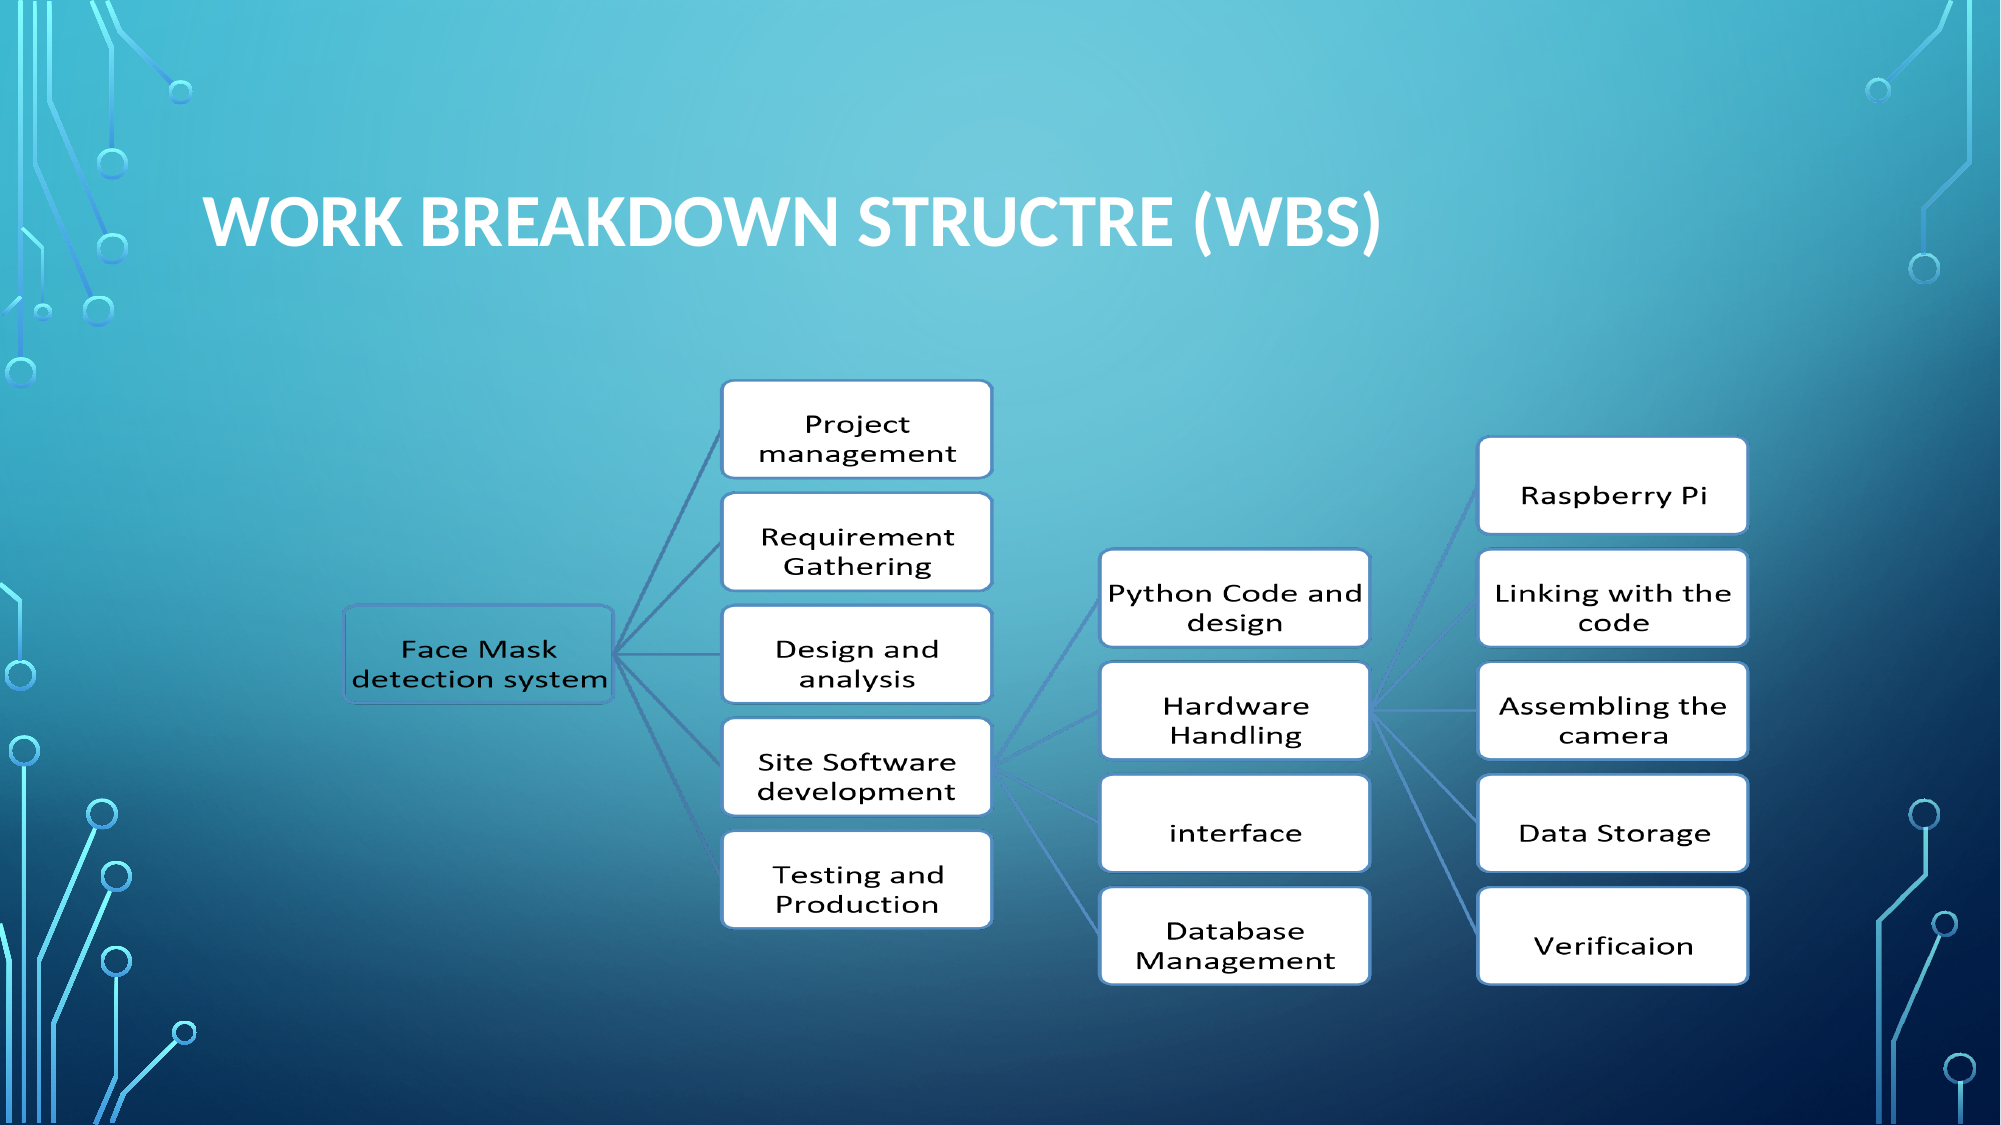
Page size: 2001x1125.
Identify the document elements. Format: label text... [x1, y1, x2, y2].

title WORK BREAKDOWN STRUCTRE (WBS) [187, 101, 1813, 344]
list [340, 378, 1750, 987]
